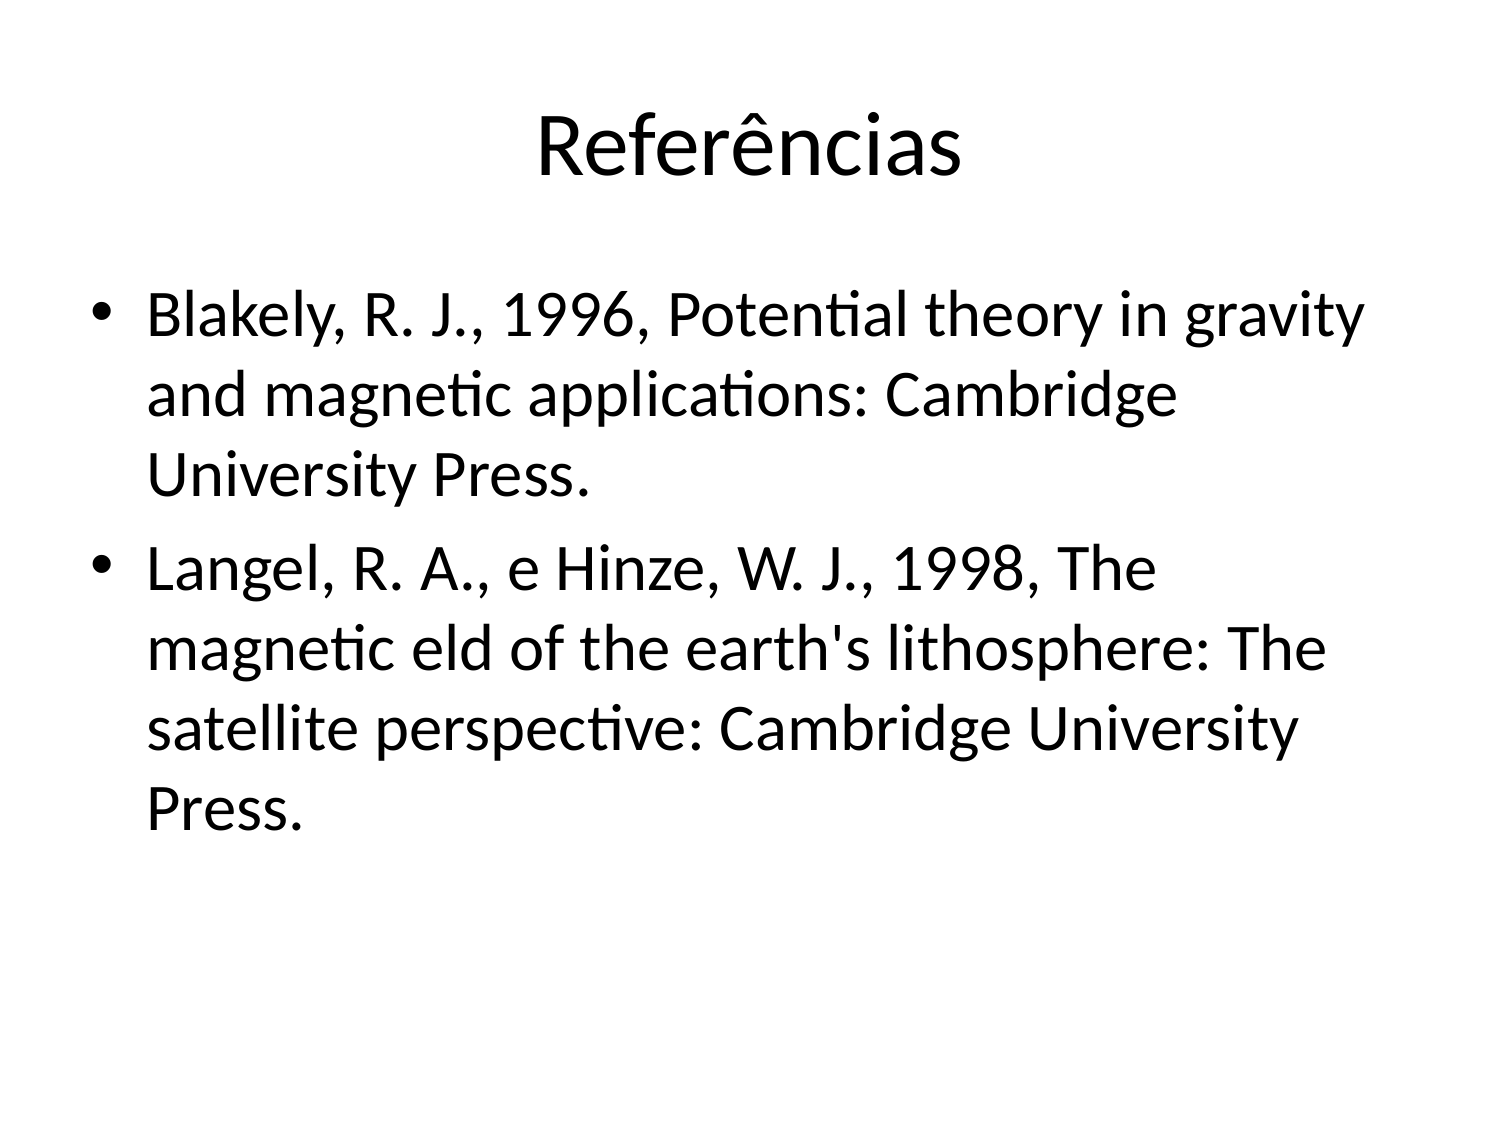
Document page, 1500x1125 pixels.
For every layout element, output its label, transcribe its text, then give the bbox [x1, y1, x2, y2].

list Blakely, R. J., 1996, Potential theory in gravity and magnetic applications: Cambridge University Press. Langel, R. A., e Hinze, W. J., 1998, The magnetic eld of the earth's lithosphere: The satellite perspective: Cambridge University Press. [75, 262, 1425, 1005]
title Referências [75, 45, 1425, 233]
